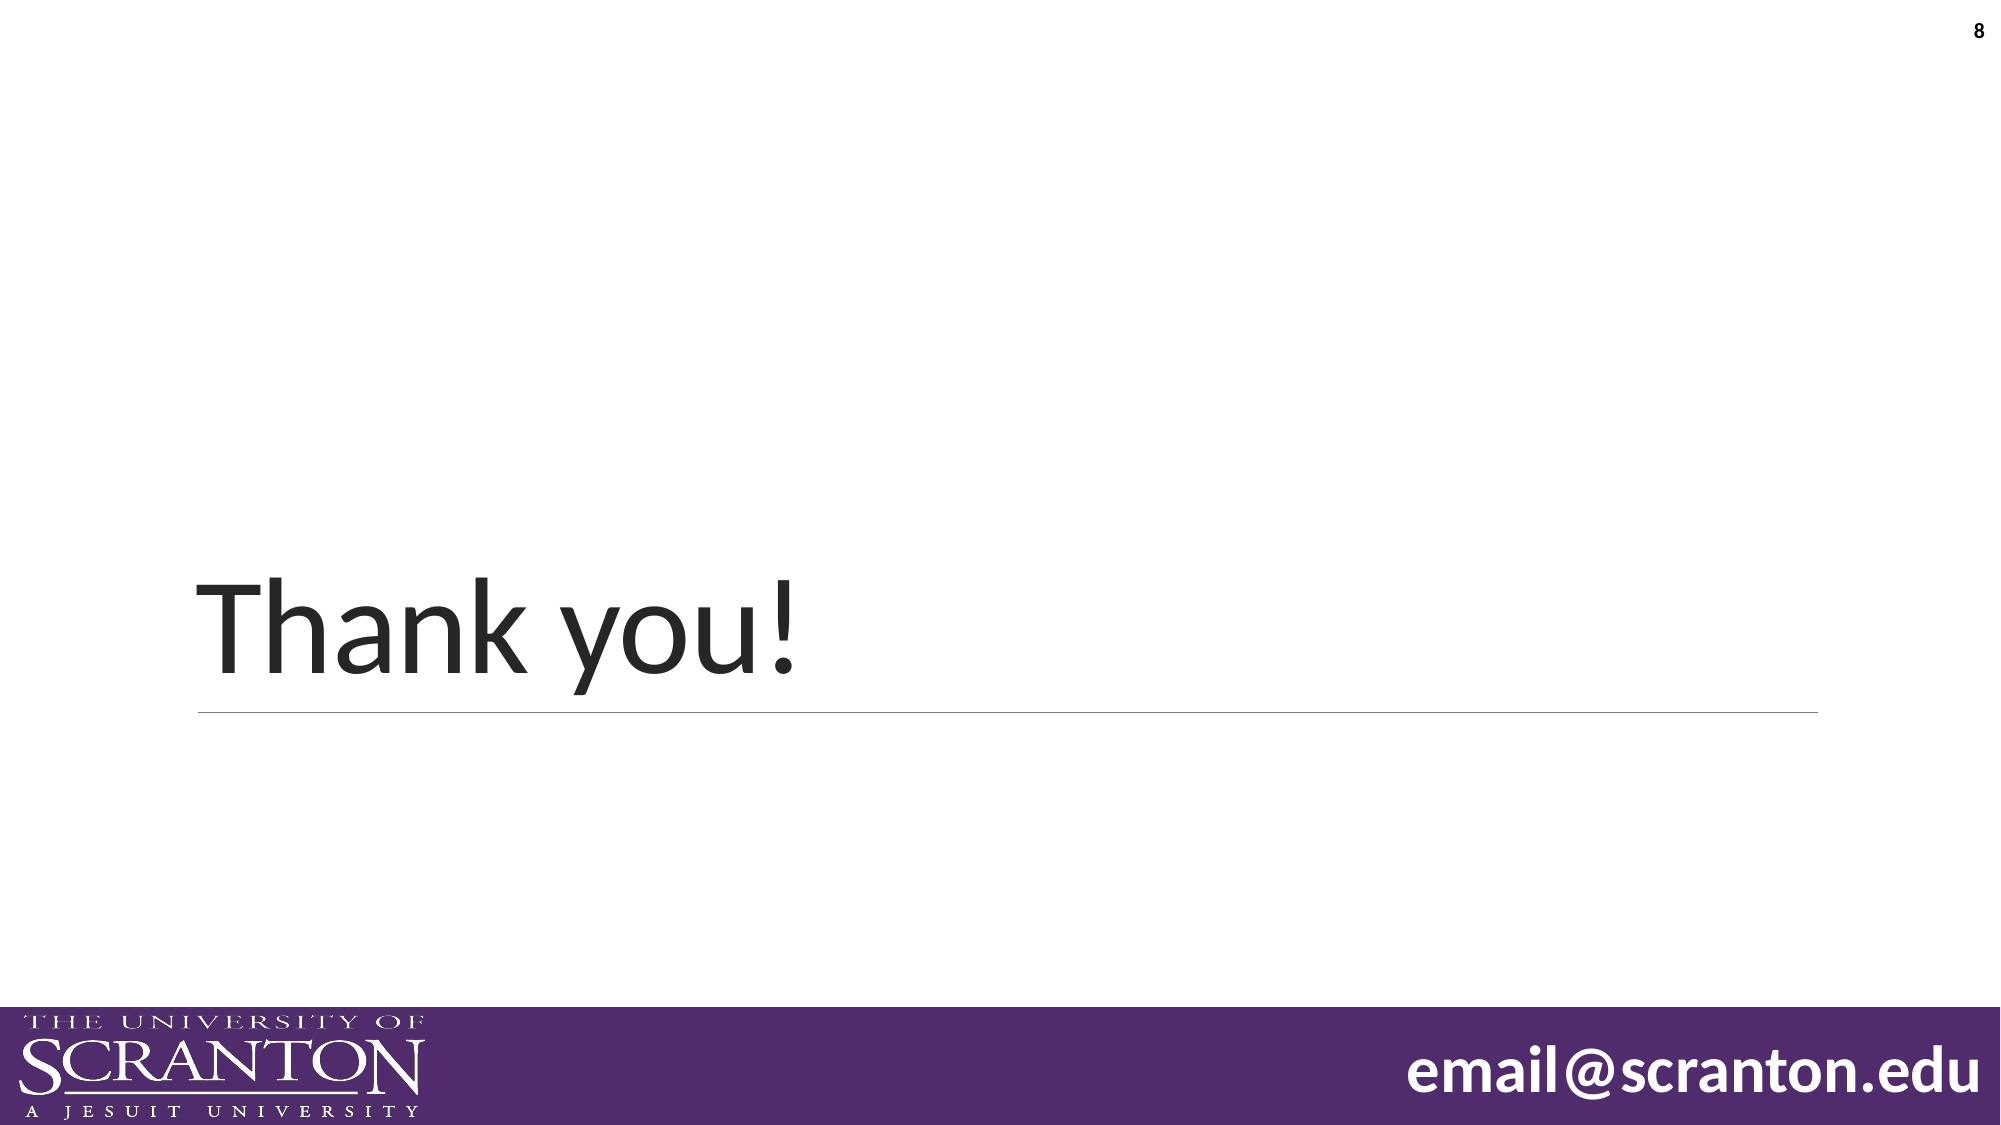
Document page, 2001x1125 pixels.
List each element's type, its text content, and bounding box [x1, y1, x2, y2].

picture [19, 1015, 425, 1120]
title Thank you! [180, 124, 1830, 710]
